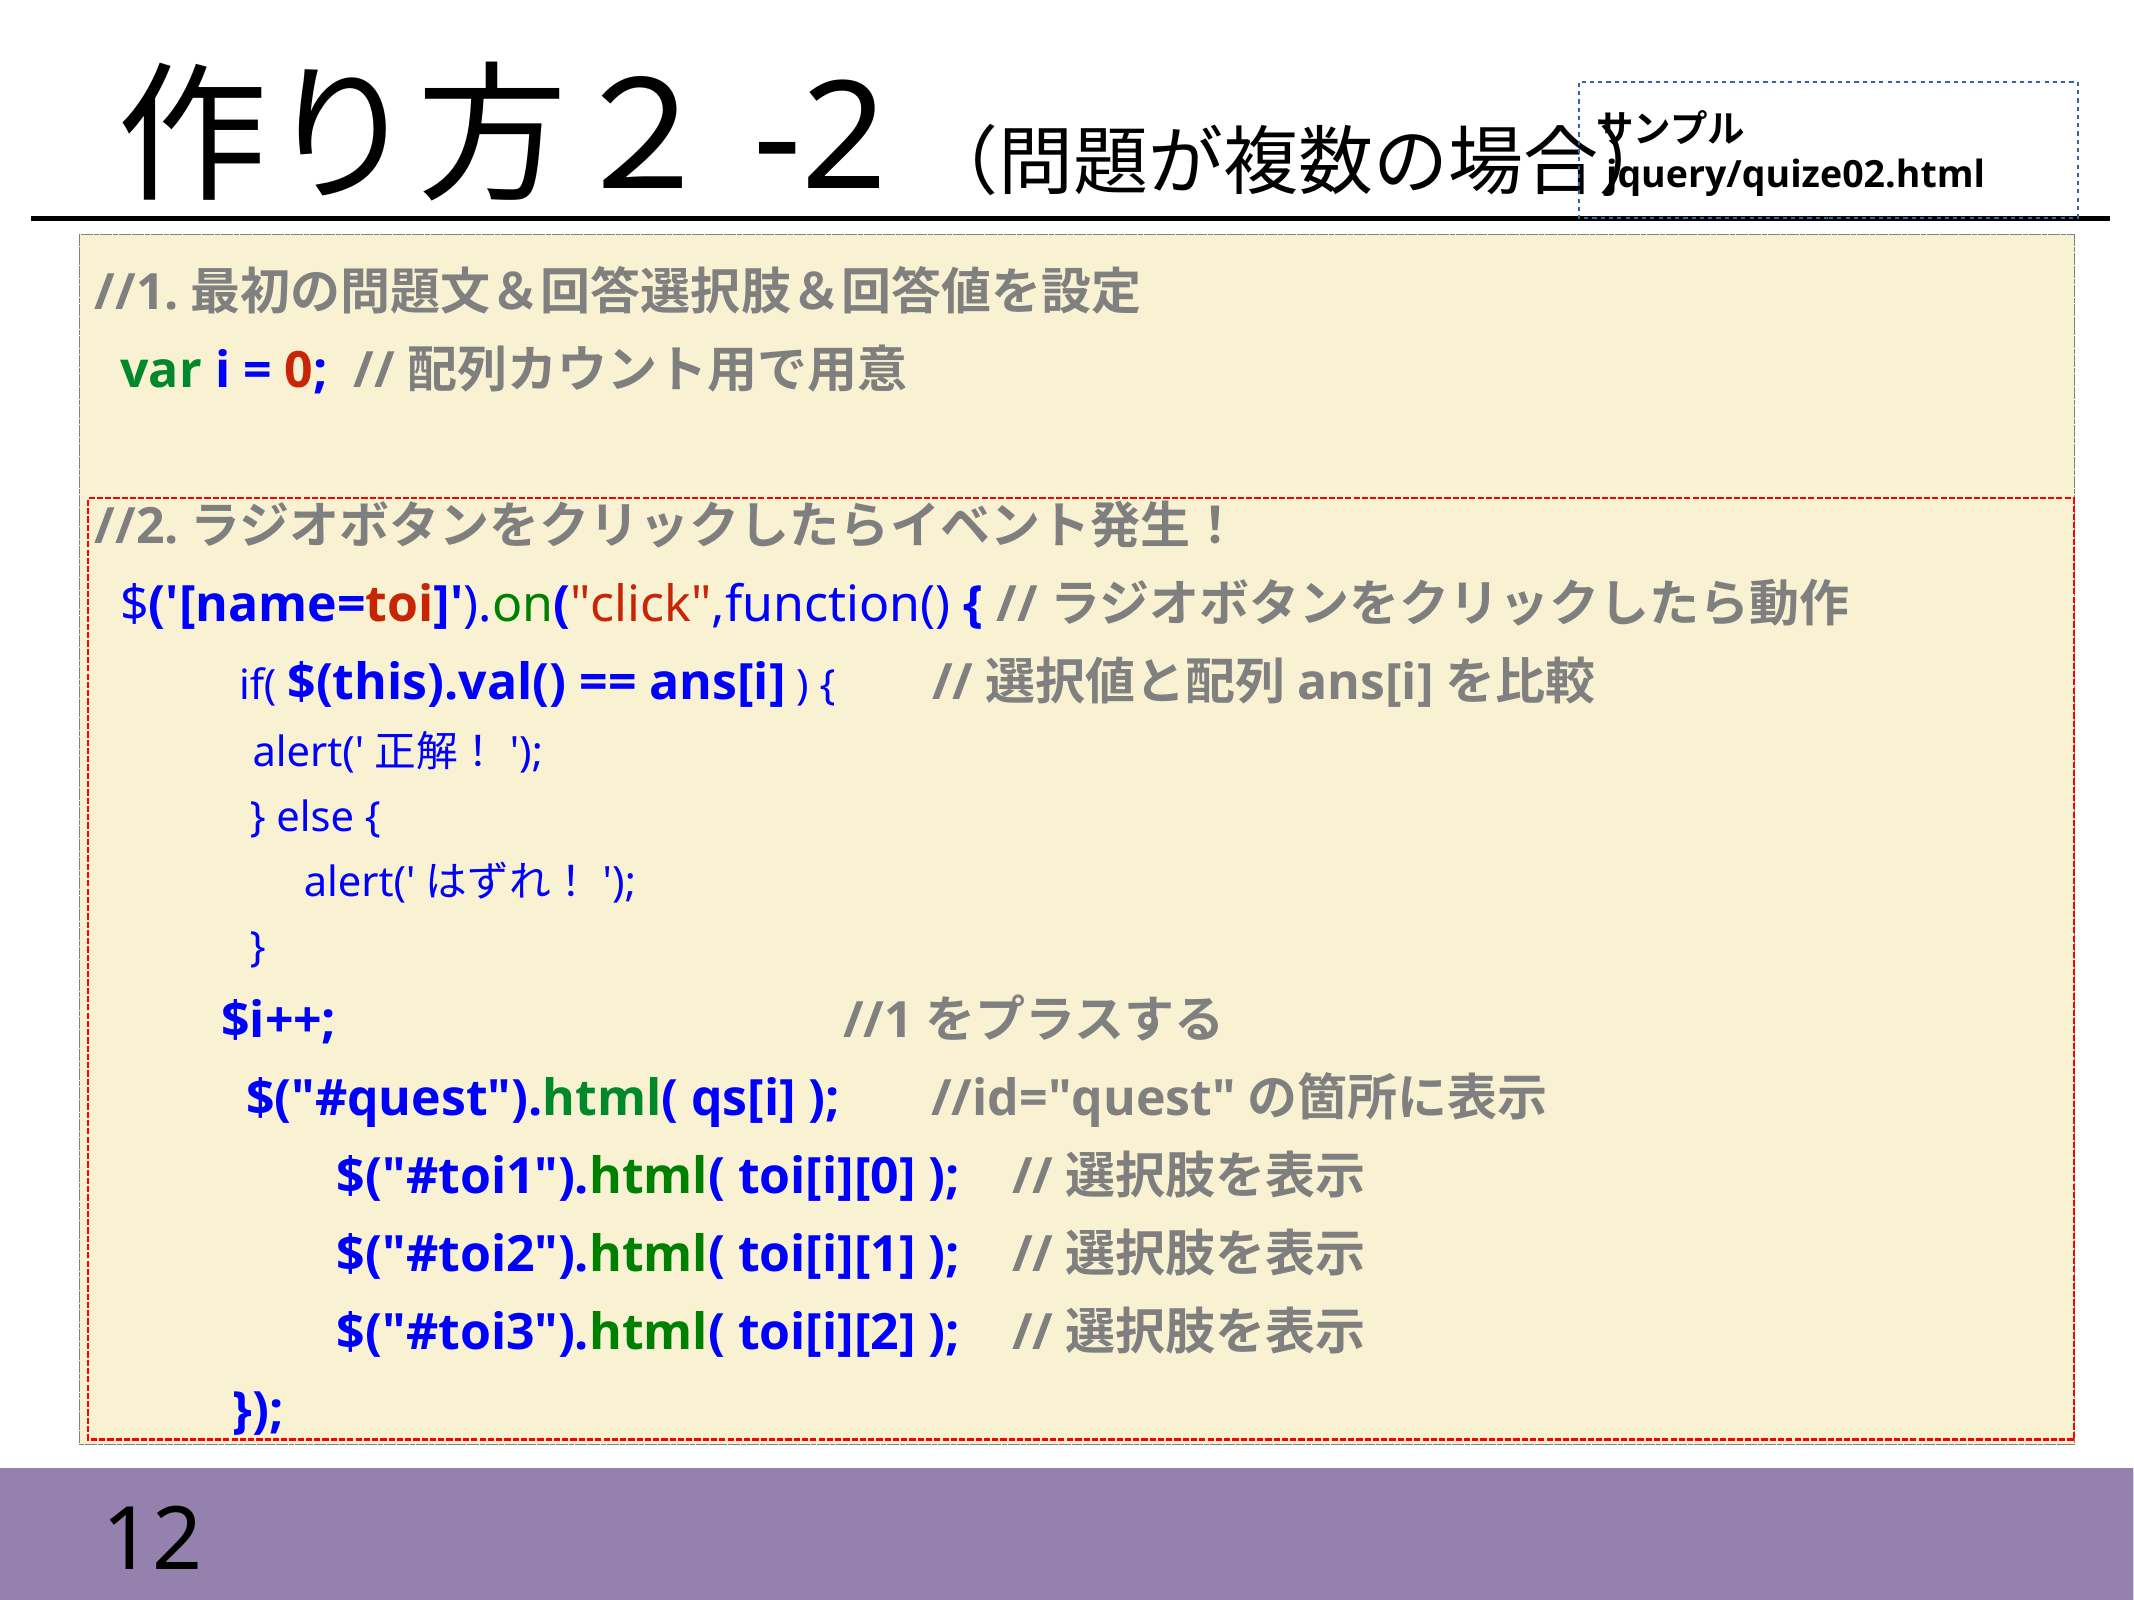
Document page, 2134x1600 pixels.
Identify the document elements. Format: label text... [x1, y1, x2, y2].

title 作り方２-2（問題が複数の場合） [108, 29, 2030, 216]
text_box サンプル jquery/quize02.html [1578, 81, 2078, 216]
picture [0, 1468, 2134, 1600]
text_box [88, 498, 2074, 1440]
text_box //1.最初の問題文＆回答選択肢＆回答値を設定 var i = 0; //配列カウント用で用意 //2.ラジオボタンをクリックしたらイベント発生！ $('[name=toi]').on("click",function() { //ラジオボタンをクリックしたら動作 if( $(this).val() == ans[i] ) { //選択値と配列ans[i]を比較 alert('正解！'); } else { alert('はずれ！'); } $i++; //1をプラスする $("#quest").html( qs[i] ); //id="quest"の箇所に表示 $("#toi1").html( toi[i][0] ); //選択肢を表示 $("#toi2").html( toi[i][1] ); //選択肢を表示 $("#toi3").html( toi[i][2] ); //選択肢を表示 }); [79, 234, 2075, 1445]
